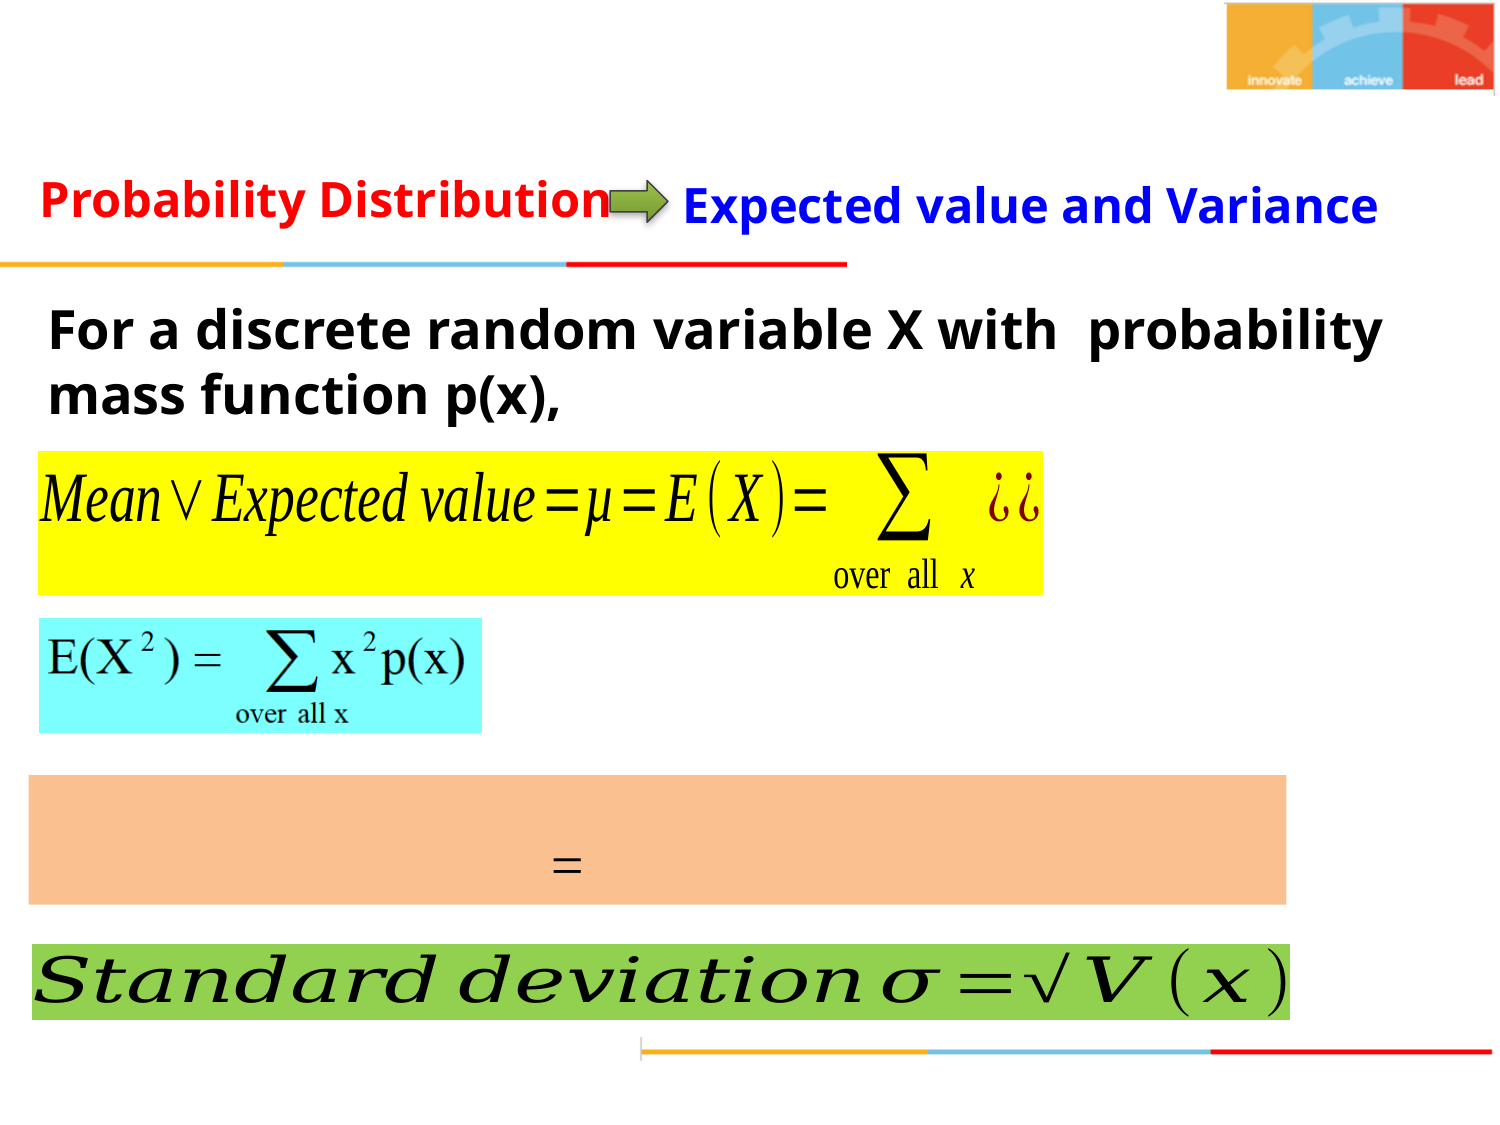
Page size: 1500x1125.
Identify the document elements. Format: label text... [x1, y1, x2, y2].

text_box For a discrete random variable X with probability mass function p(x), [37, 290, 1472, 502]
picture [39, 618, 482, 733]
picture [638, 1037, 1498, 1062]
picture [1224, 0, 1500, 97]
text_box Probability Distribution [24, 161, 703, 226]
text_box [609, 179, 669, 223]
text_box Expected value and Variance [667, 167, 1472, 232]
picture [0, 242, 1500, 274]
